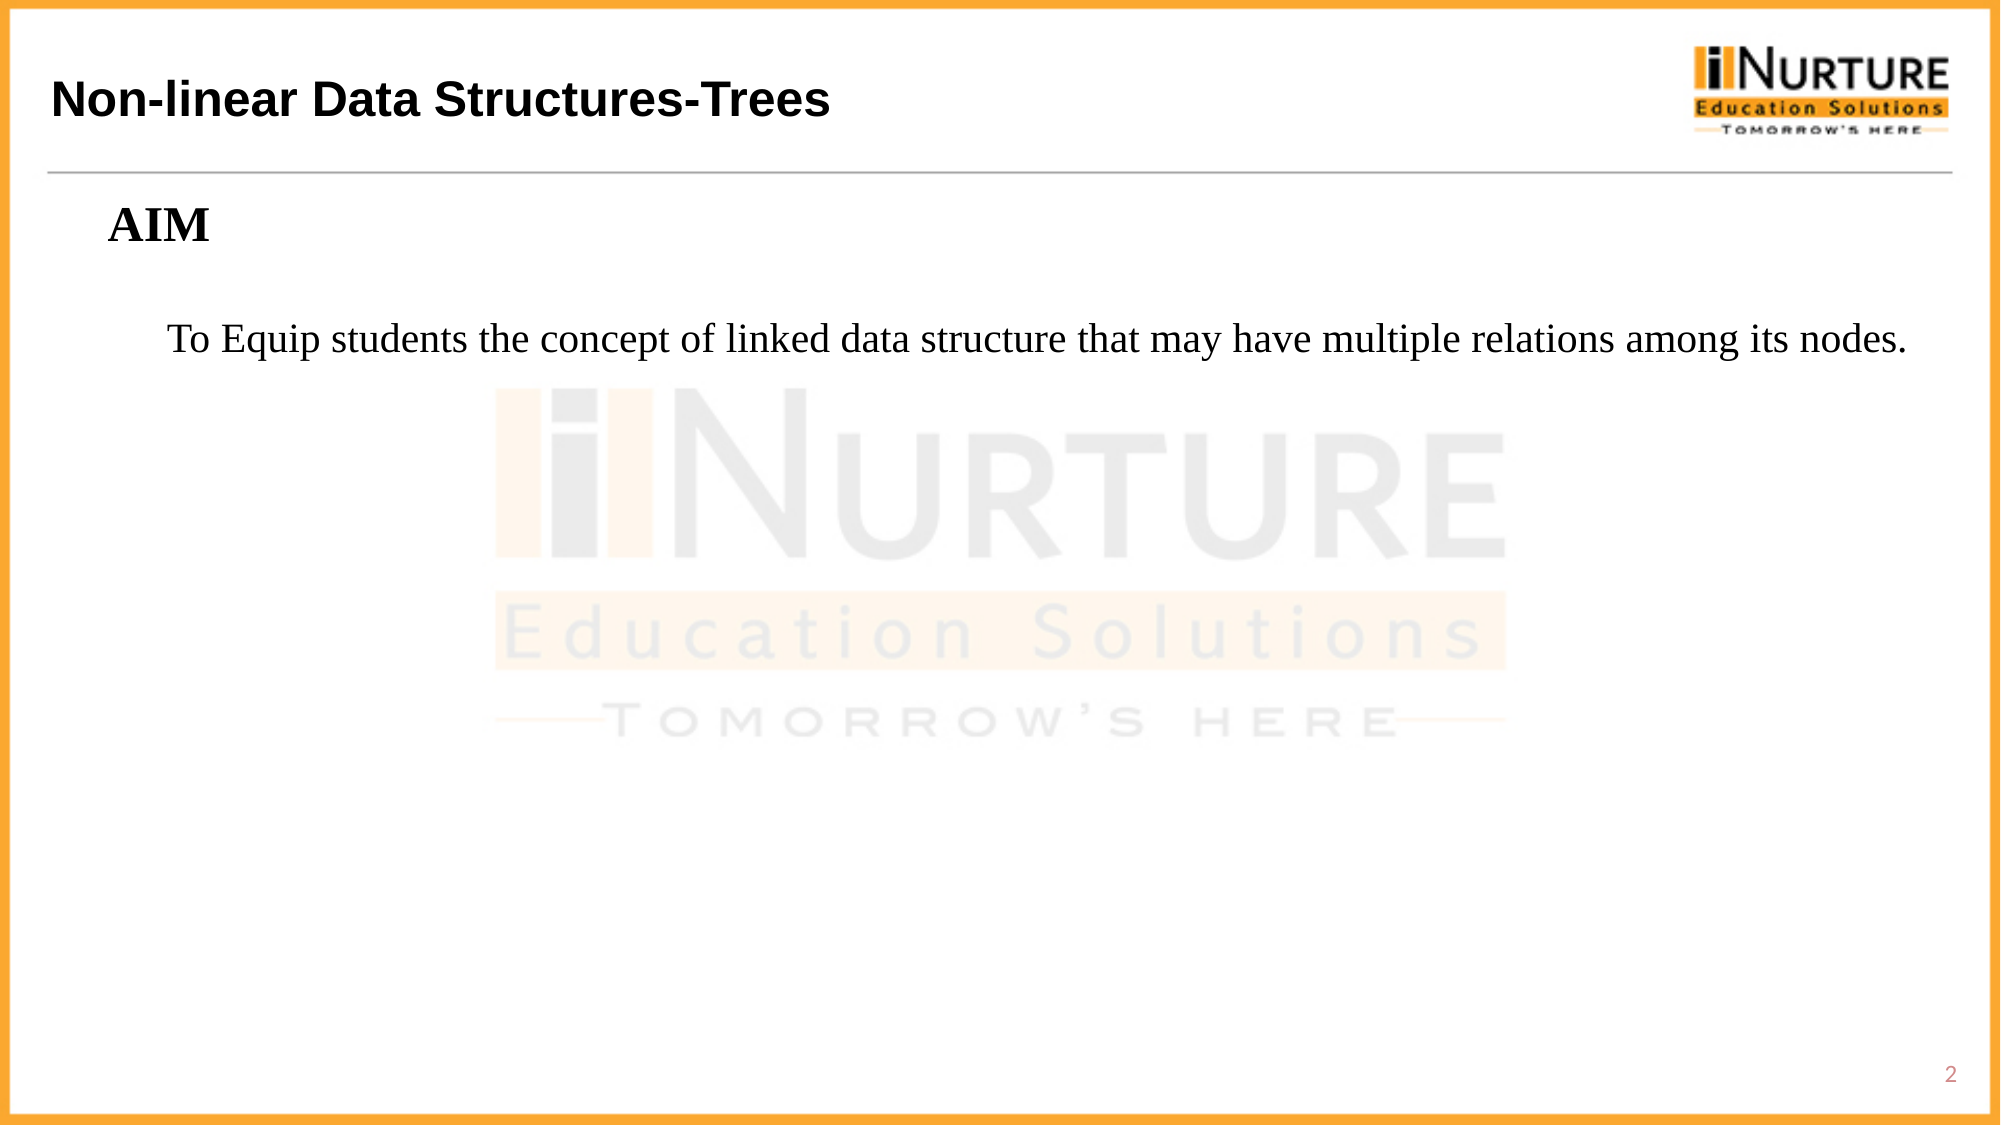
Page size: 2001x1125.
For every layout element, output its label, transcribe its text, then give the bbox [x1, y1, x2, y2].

text_box AIM To Equip students the concept of linked data structure that may have multiple relations among its nodes. [33, 183, 1943, 419]
text_box Non-linear Data Structures-Trees [33, 59, 1716, 134]
picture [0, 0, 2001, 1125]
slide_number 2 [1901, 1042, 1973, 1103]
